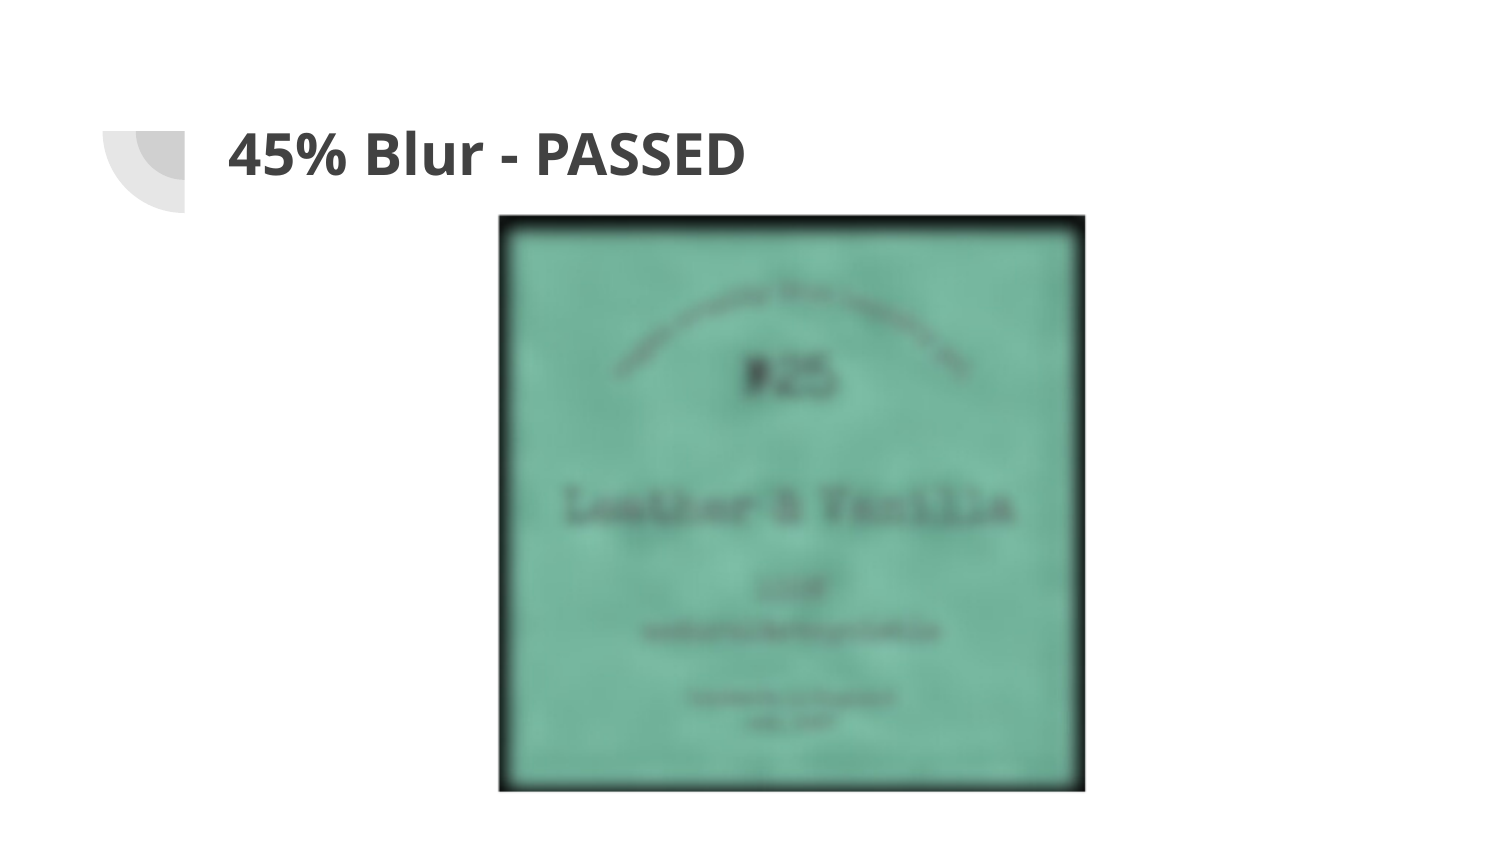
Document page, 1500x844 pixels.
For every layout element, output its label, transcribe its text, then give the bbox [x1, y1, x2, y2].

picture [491, 208, 1089, 798]
title 45% Blur - PASSED [213, 98, 1368, 263]
